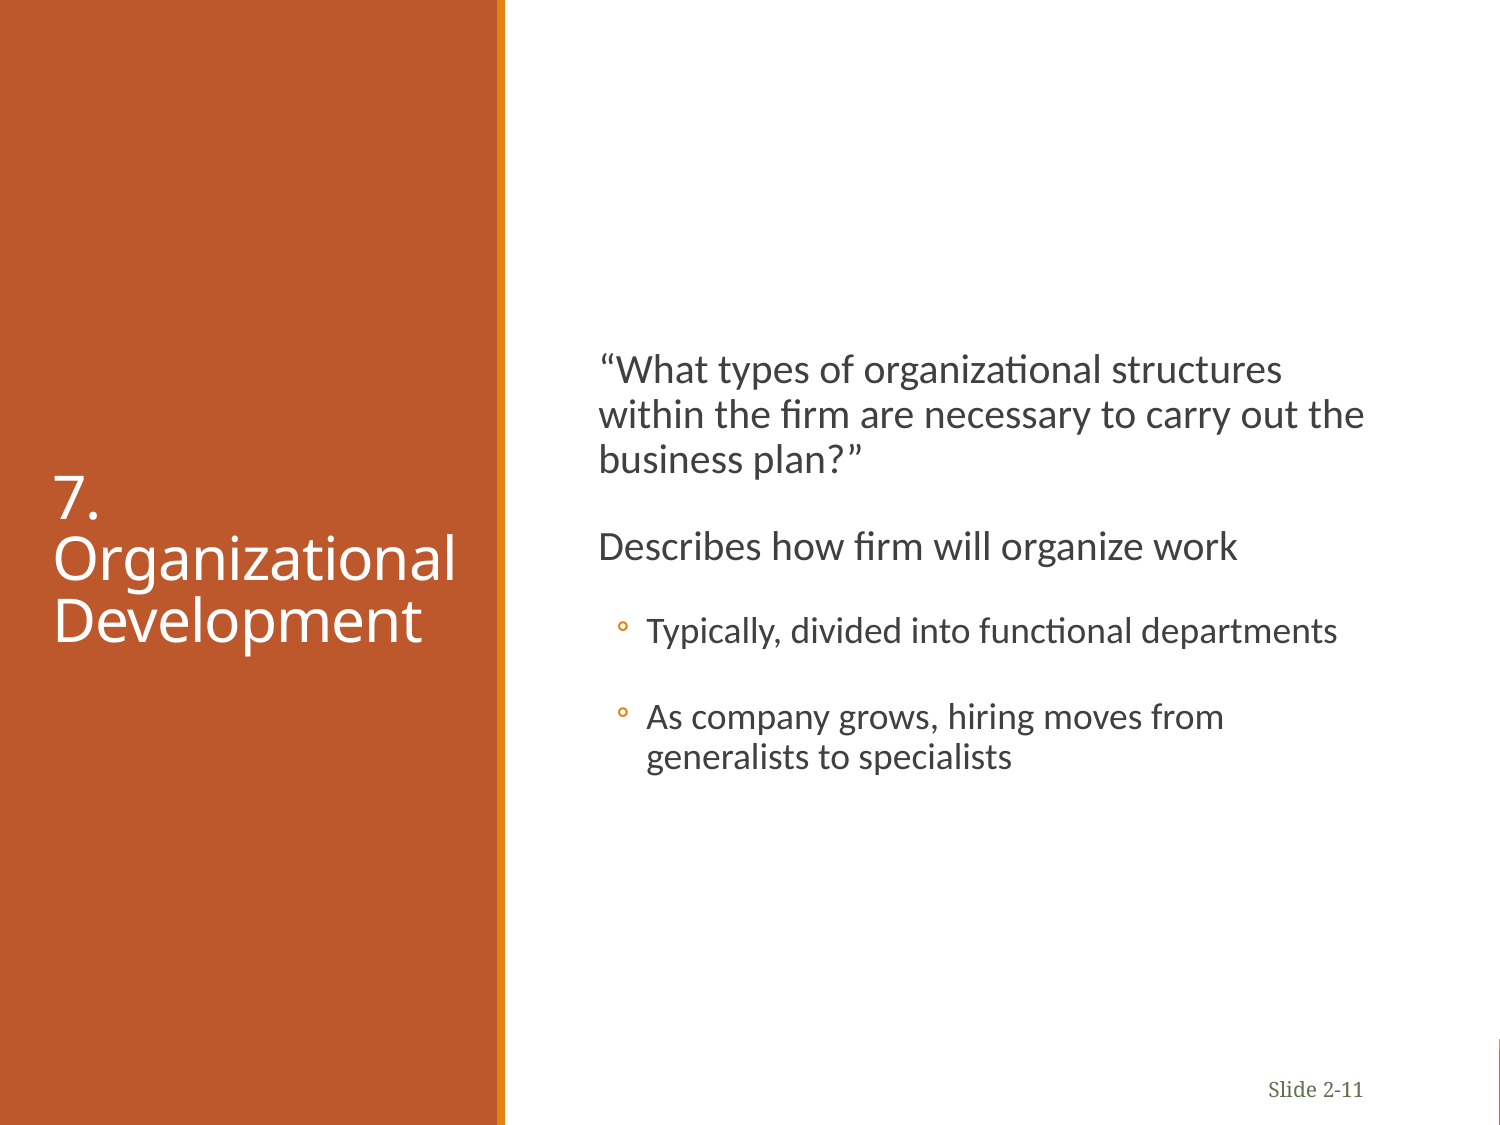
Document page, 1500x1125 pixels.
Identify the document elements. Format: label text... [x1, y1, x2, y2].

slide_number Slide 2-11 [1245, 1059, 1380, 1120]
title 7. Organizational Development [37, 99, 475, 1026]
list “What types of organizational structures within the firm are necessary to carry out the business plan?” Describes how firm will organize work Typically, divided into functional departments As company grows, hiring moves from generalists to specialists [583, 99, 1373, 1026]
text_box [506, 0, 1500, 1125]
text_box [496, 0, 506, 1125]
text_box [0, 0, 496, 1125]
